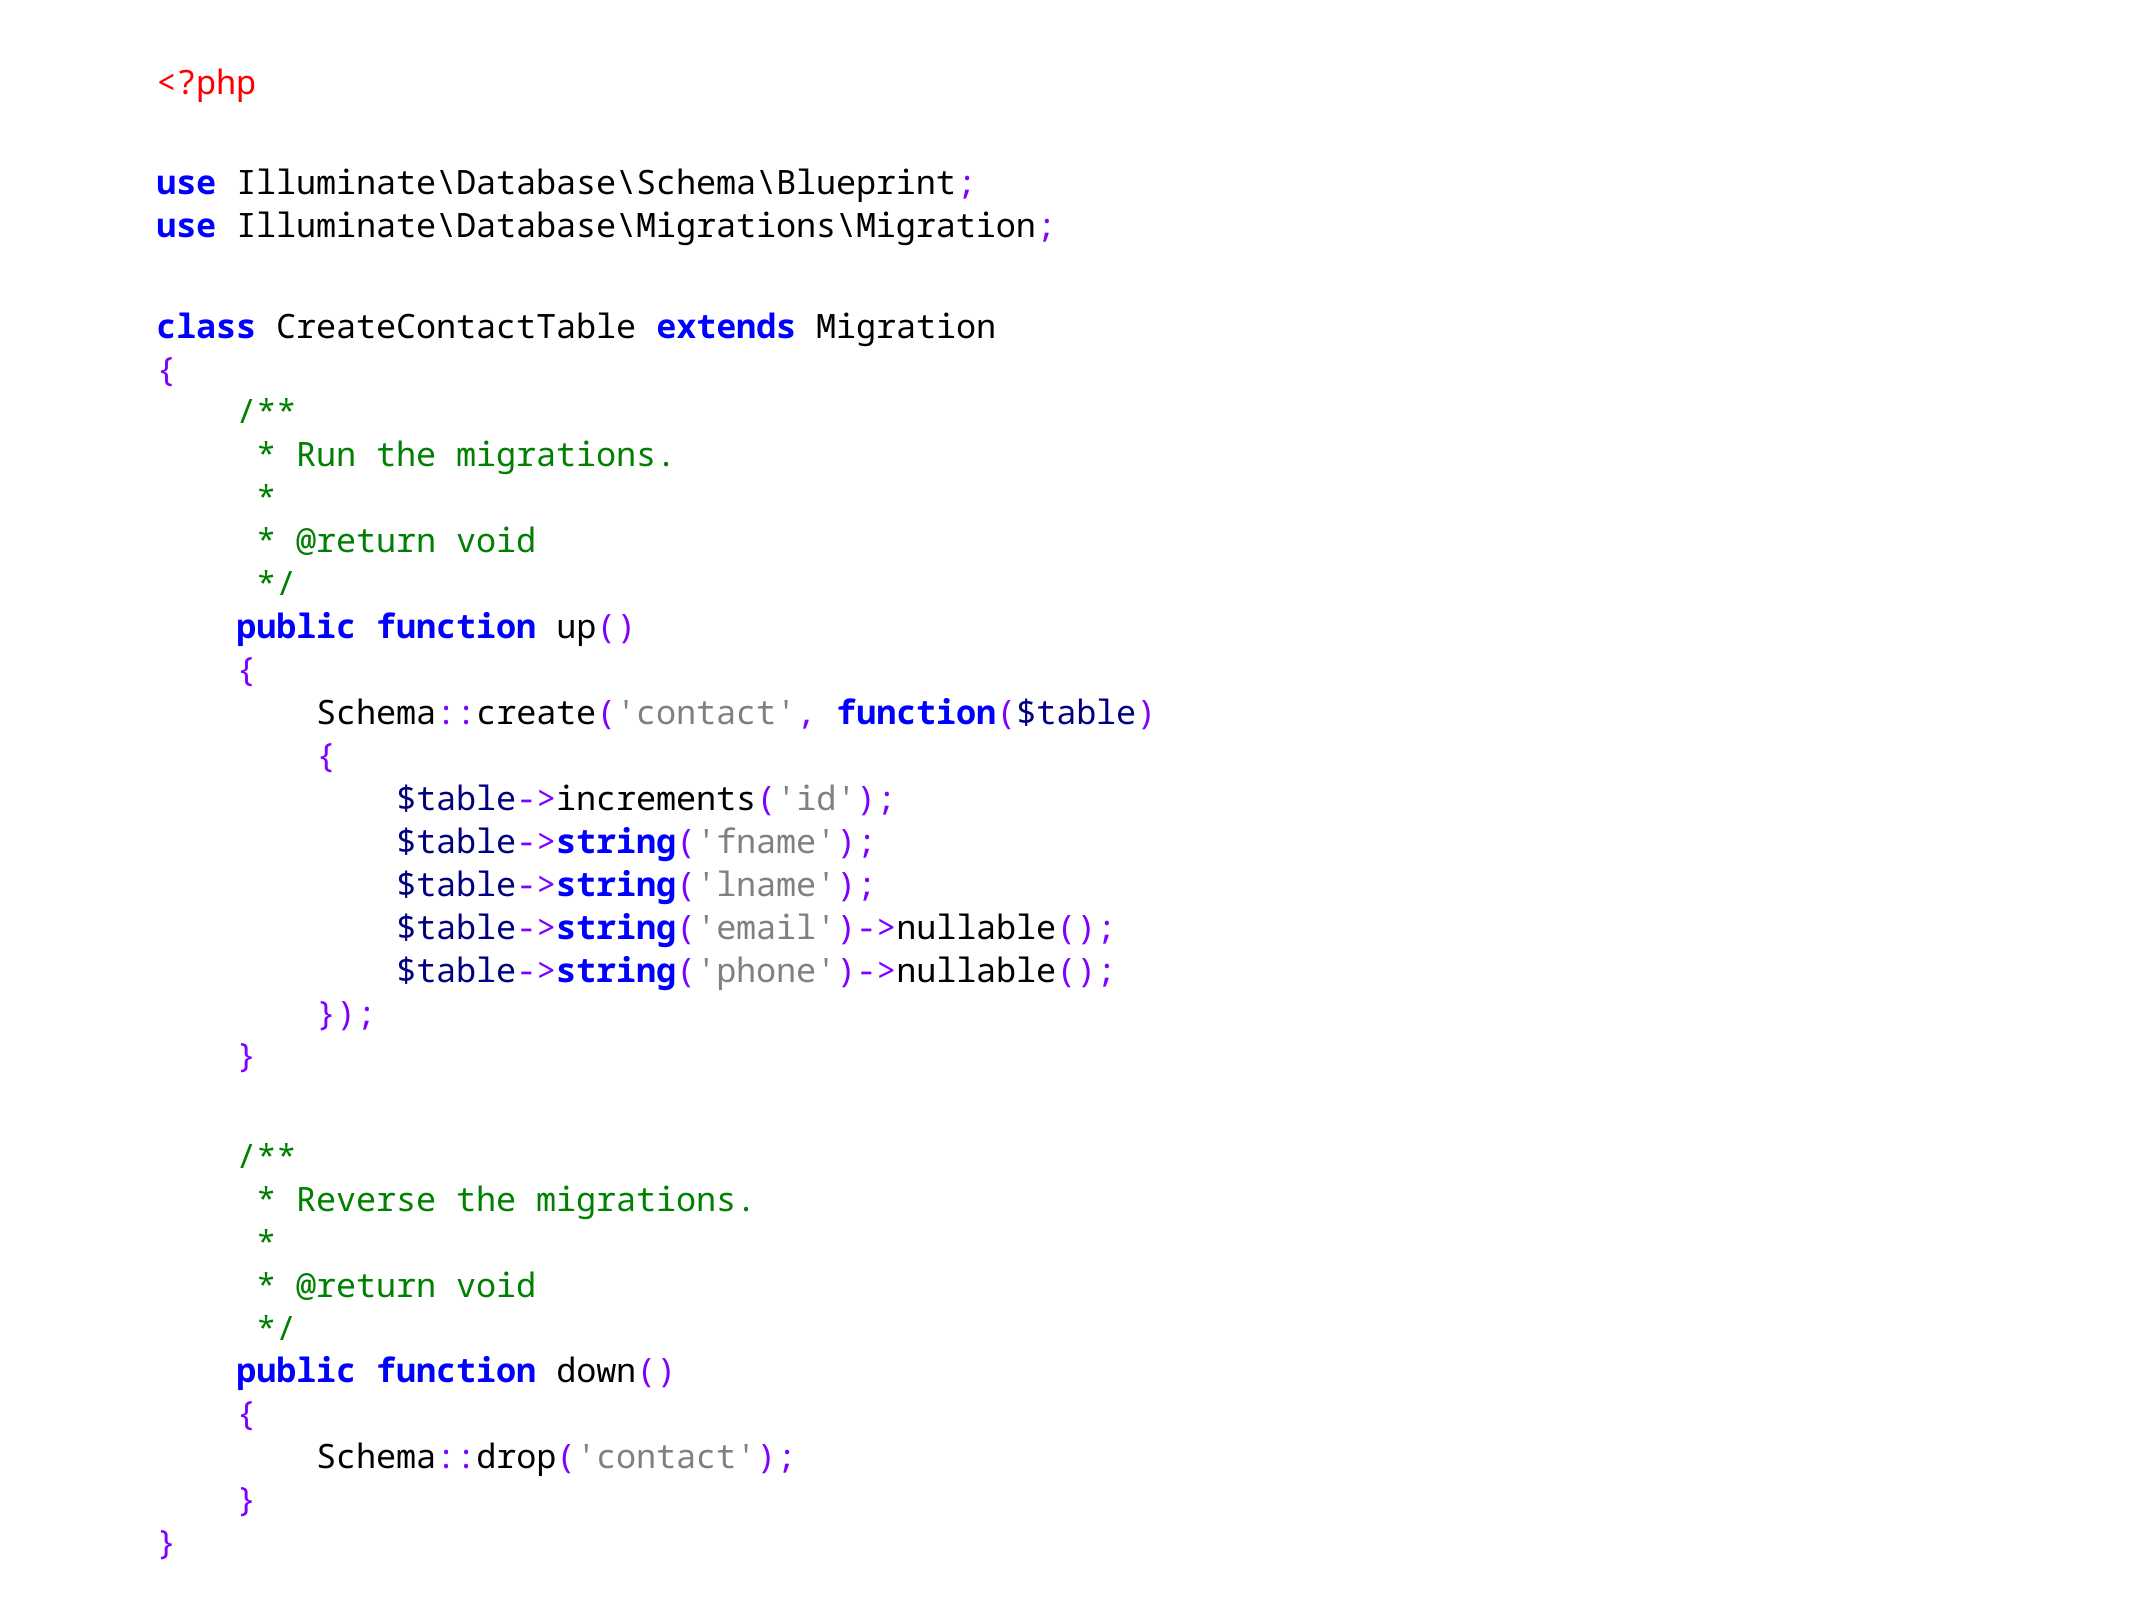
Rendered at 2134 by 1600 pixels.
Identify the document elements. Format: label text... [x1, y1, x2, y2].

list <?php use Illuminate\Database\Schema\Blueprint; use Illuminate\Database\Migrations\Migration; class CreateContactTable extends Migration { /** * Run the migrations. * * @return void */ public function up() { Schema::create('contact', function($table) { $table->increments('id'); $table->string('fname'); $table->string('lname'); $table->string('email')->nullable(); $table->string('phone')->nullable(); }); } /** * Reverse the migrations. * * @return void */ public function down() { Schema::drop('contact'); } } [155, 55, 1978, 1565]
